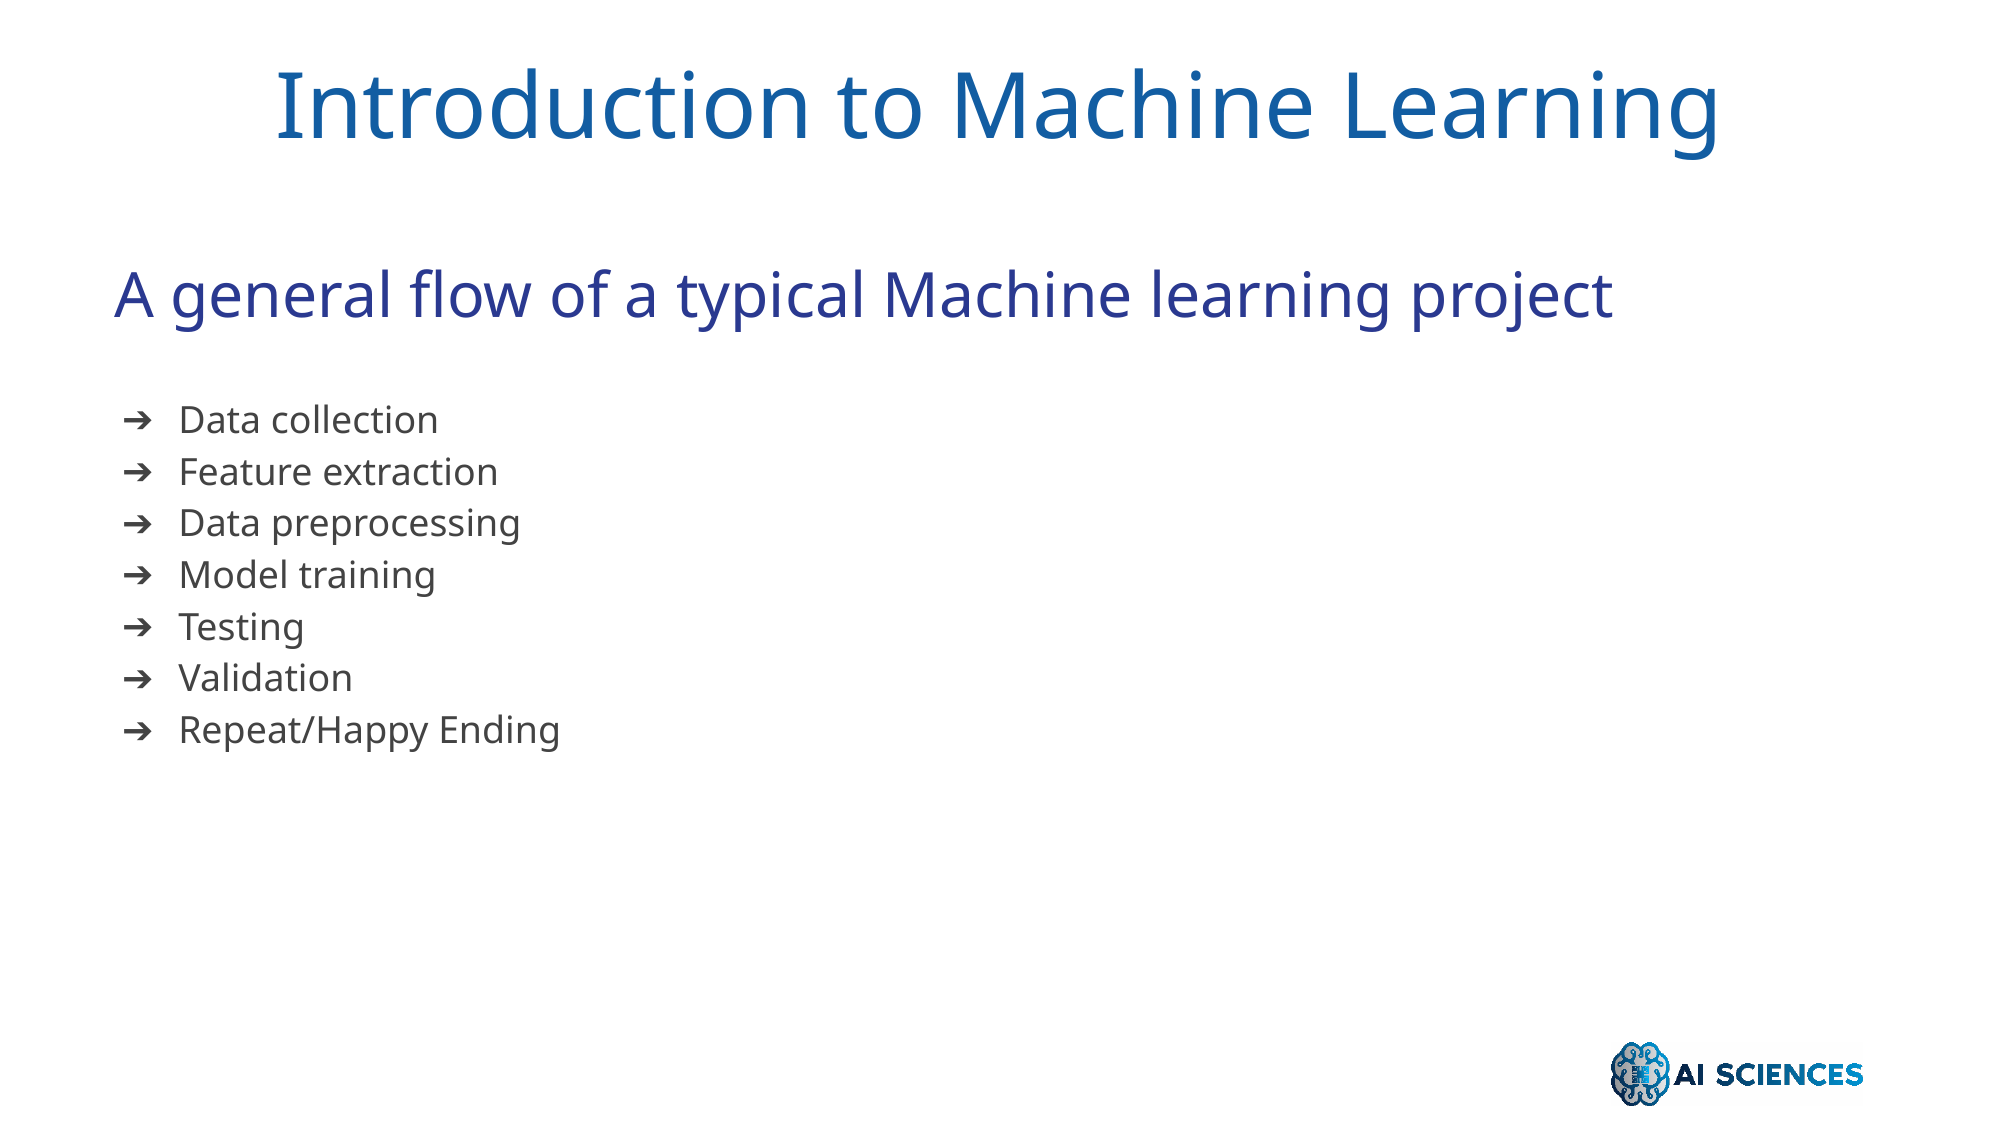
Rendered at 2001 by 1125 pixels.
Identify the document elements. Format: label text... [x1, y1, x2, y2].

picture [1644, 1047, 1656, 1058]
text_box Introduction to Machine Learning [137, 0, 1863, 218]
text_box Data collection Feature extraction Data preprocessing Model training Testing Validation Repeat/Happy Ending [88, 373, 1487, 850]
picture [1853, 1068, 1863, 1074]
picture [1611, 1042, 1863, 1106]
picture [1659, 1080, 1665, 1091]
text_box A general flow of a typical Machine learning project [99, 229, 1755, 377]
